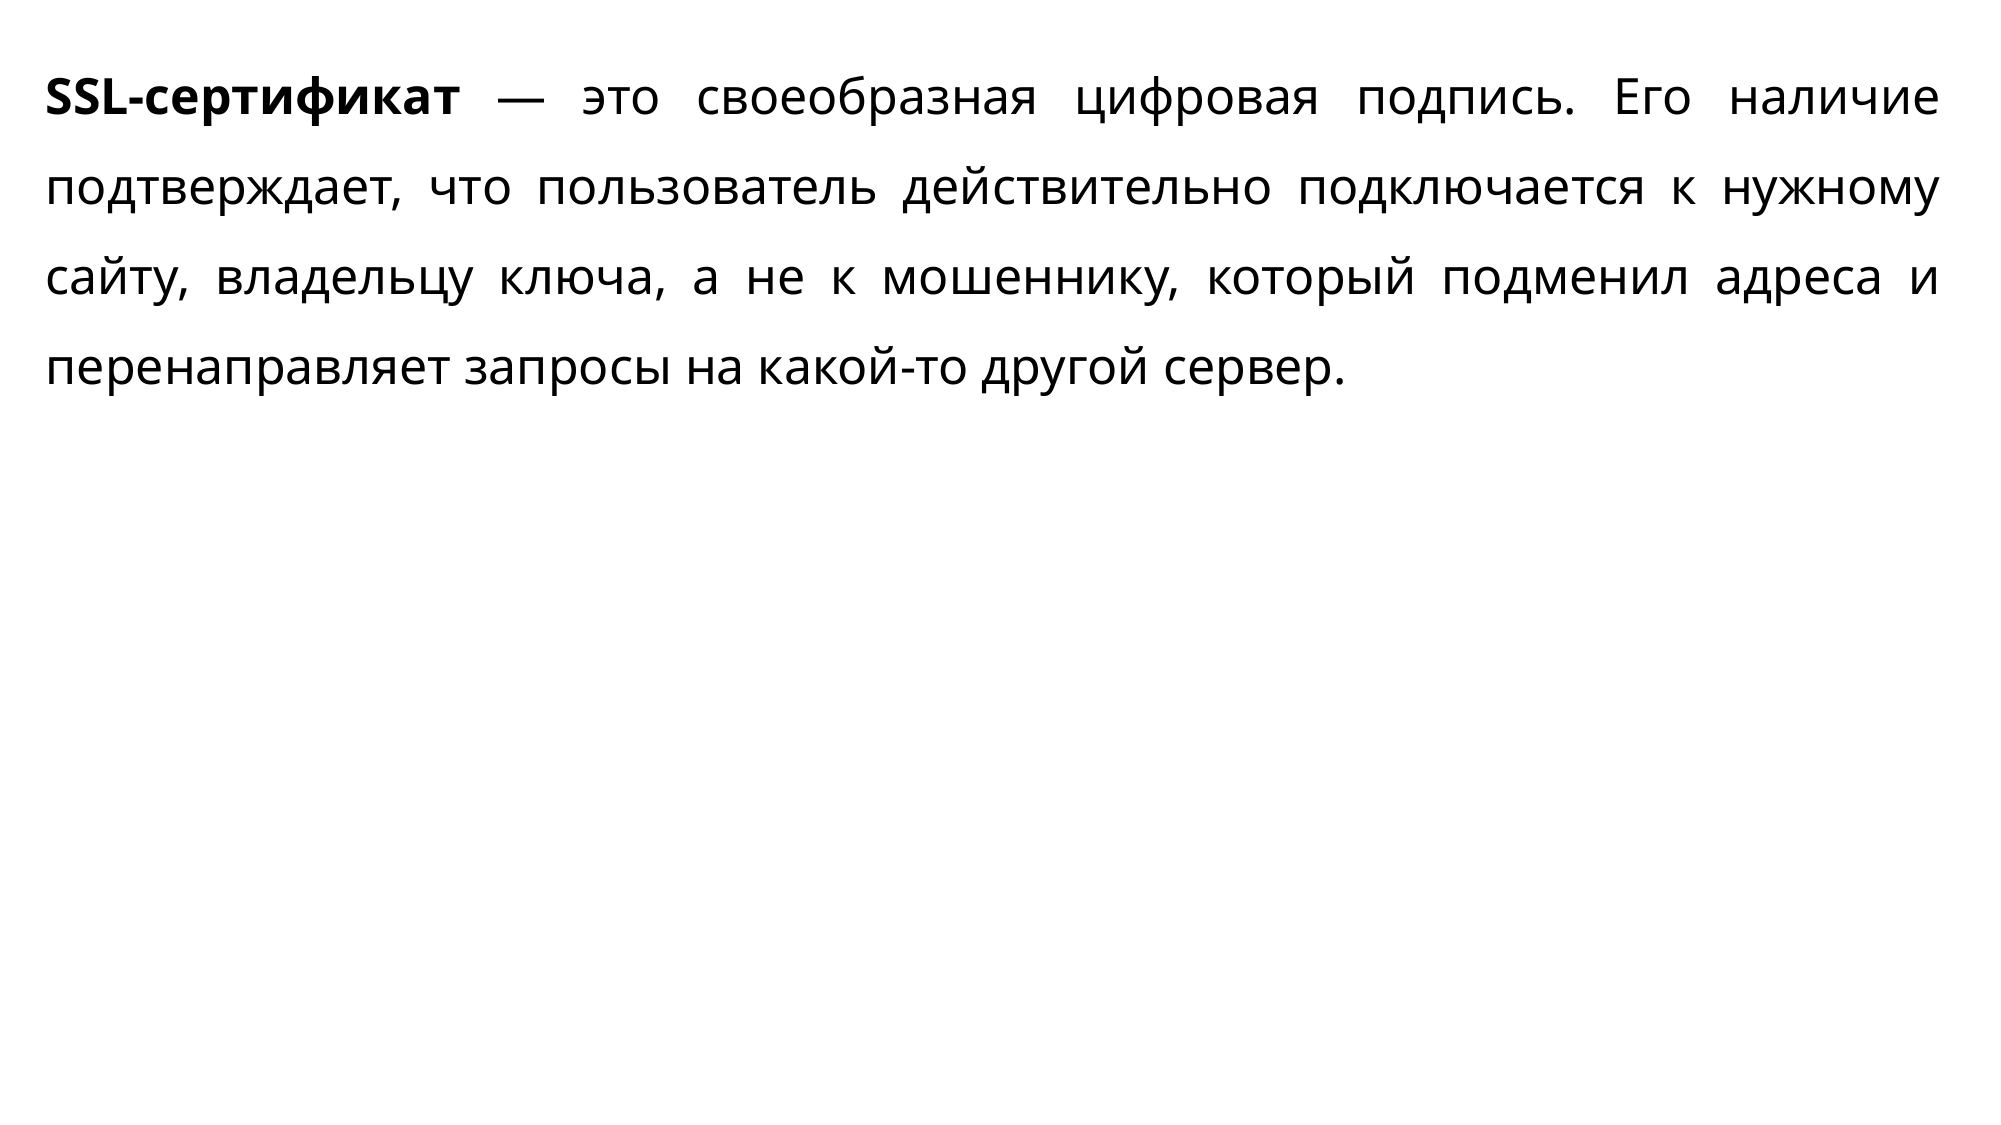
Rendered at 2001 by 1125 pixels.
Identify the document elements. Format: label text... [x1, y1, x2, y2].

text_box SSL-сертификат — это своеобразная цифровая подпись. Его наличие подтверждает, что пользователь действительно подключается к нужному сайту, владельцу ключа, а не к мошеннику, который подменил адреса и перенаправляет запросы на какой-то другой сервер. [30, 27, 1957, 402]
